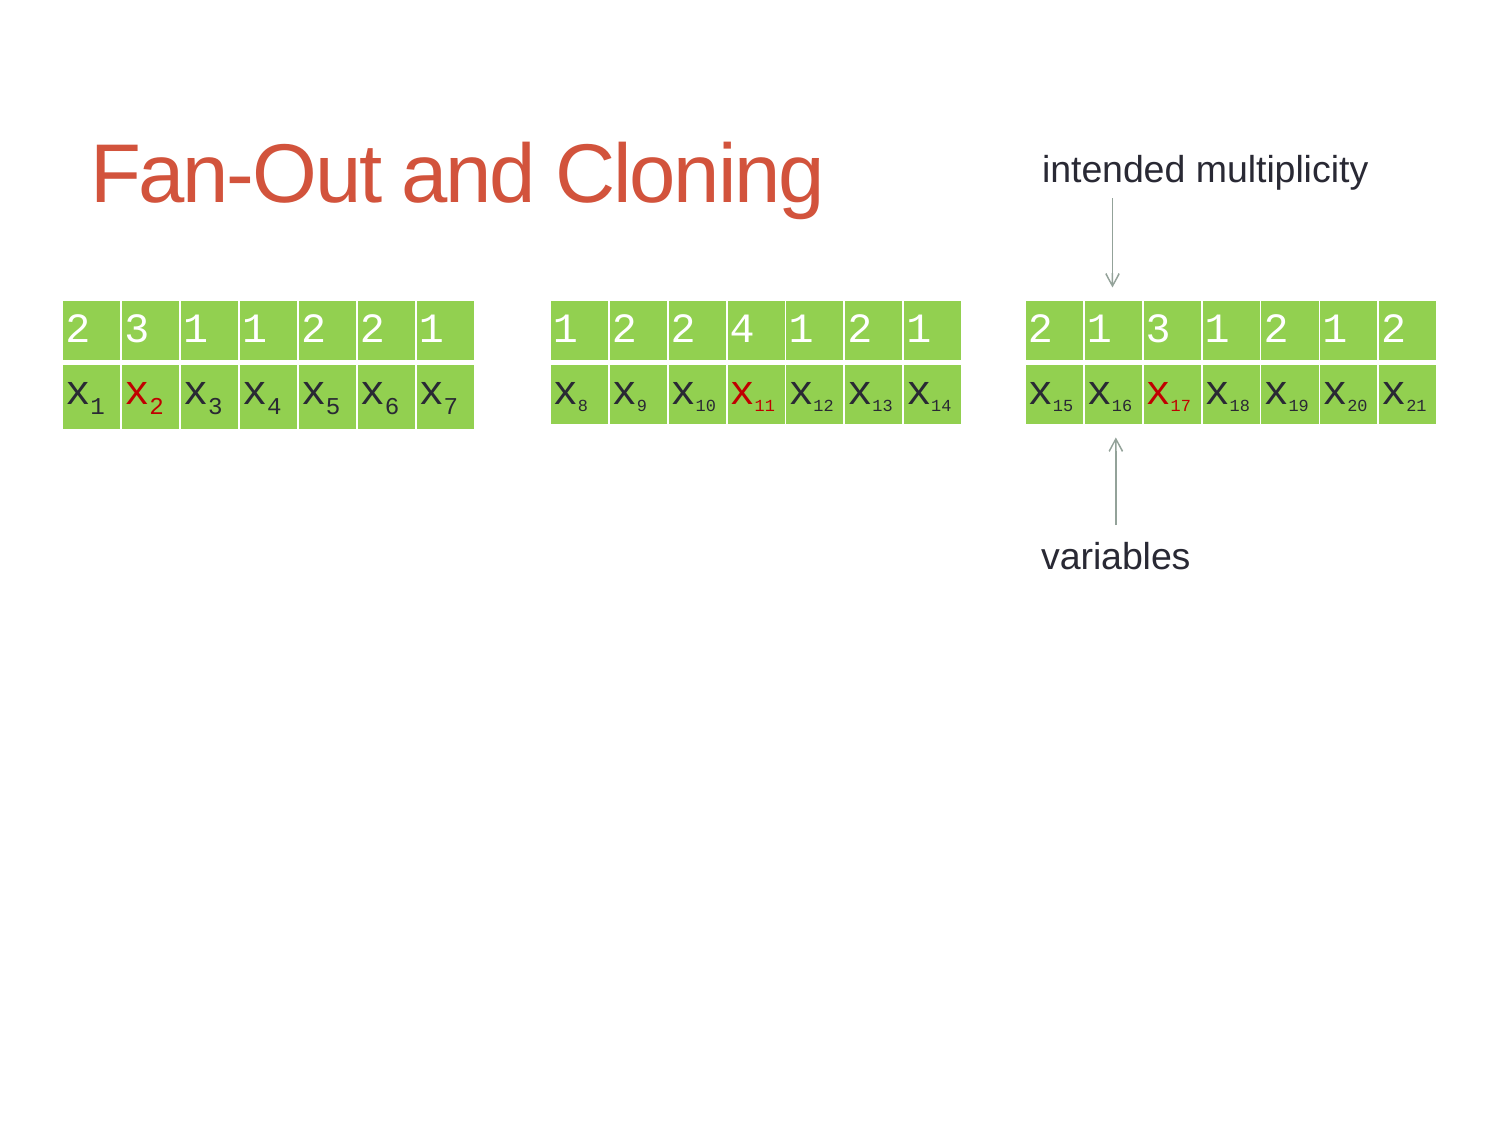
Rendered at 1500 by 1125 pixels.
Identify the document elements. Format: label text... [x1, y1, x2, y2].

table_header 2 [299, 301, 356, 360]
table_cell x8 [551, 365, 608, 424]
table_cell x10 [669, 365, 726, 424]
table_header 3 [1144, 301, 1201, 360]
table_cell x3 [181, 365, 238, 429]
table_header 1 [1203, 301, 1260, 360]
table_header 1 [904, 301, 961, 360]
table_cell x9 [610, 365, 667, 424]
table_header 2 [669, 301, 726, 360]
table_header 3 [122, 301, 179, 360]
table_cell x17 [1144, 365, 1201, 424]
table_cell x13 [845, 365, 902, 424]
title Fan-Out and Cloning [75, 87, 1425, 250]
table_header 1 [786, 301, 843, 360]
table_cell x20 [1320, 365, 1377, 424]
table_header 1 [417, 301, 474, 360]
table_header 2 [845, 301, 902, 360]
table_header 1 [1320, 301, 1377, 360]
table_cell x21 [1379, 365, 1436, 424]
table_cell x11 [728, 365, 785, 424]
table_cell x2 [122, 365, 179, 429]
table_header 2 [1261, 301, 1319, 360]
table_cell x19 [1261, 365, 1319, 424]
table_header 1 [551, 301, 608, 360]
table_cell x12 [786, 365, 843, 424]
table_cell x4 [240, 365, 297, 429]
table_cell x18 [1113, 202, 1118, 250]
table_header 1 [181, 301, 238, 360]
table_cell x15 [1026, 365, 1083, 424]
table_cell x6 [358, 365, 415, 429]
text_box intended multiplicity [1027, 137, 1384, 198]
table_cell x5 [299, 365, 356, 429]
table_header 2 [358, 301, 415, 360]
table_header 2 [63, 301, 120, 360]
table_cell x18 [1203, 365, 1260, 424]
table_header 1 [240, 301, 297, 360]
table_header 2 [610, 301, 667, 360]
table_header 1 [1085, 301, 1142, 360]
table_header 2 [1379, 301, 1436, 360]
table_cell x14 [904, 365, 961, 424]
table_cell x7 [417, 365, 474, 429]
table_cell x16 [1085, 365, 1142, 424]
text_box variables [1026, 524, 1206, 585]
table_header 2 [1026, 301, 1083, 360]
table_cell x1 [63, 365, 120, 429]
table_header 4 [728, 301, 785, 360]
